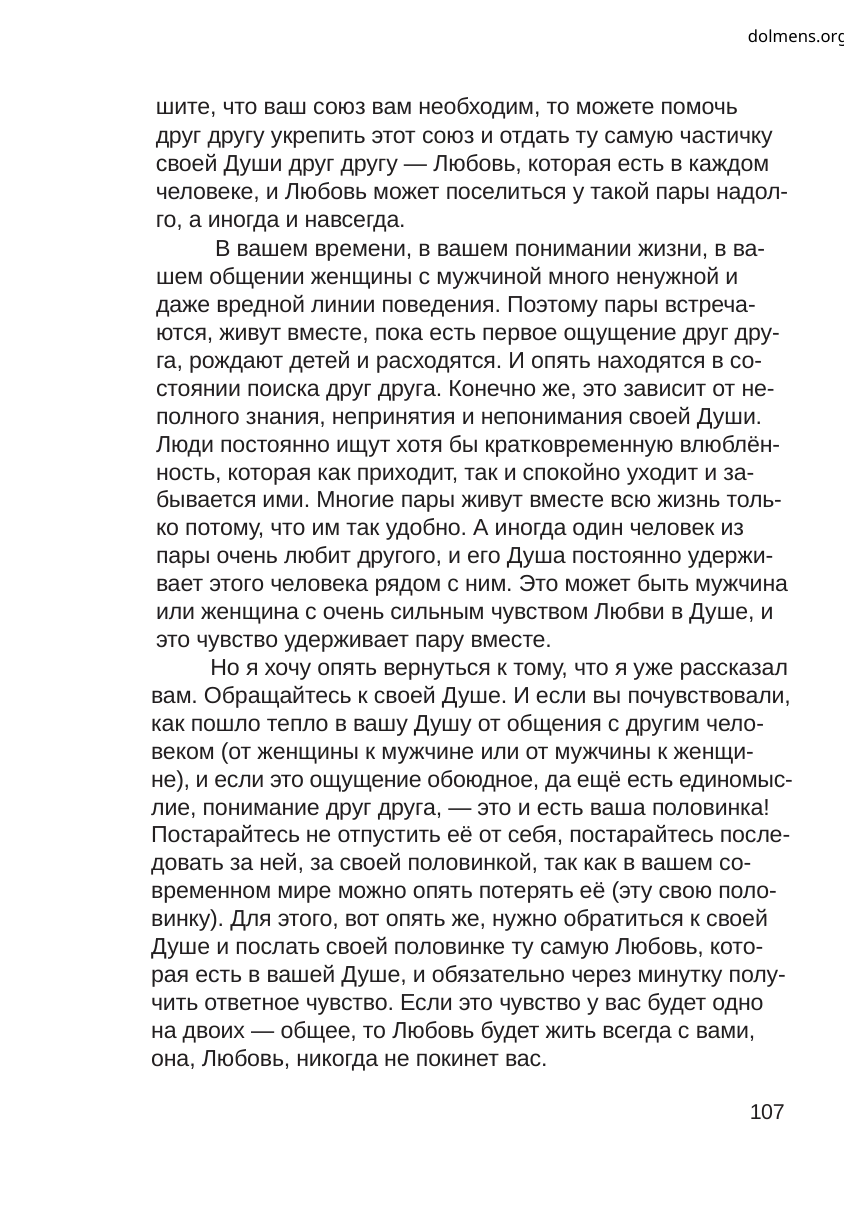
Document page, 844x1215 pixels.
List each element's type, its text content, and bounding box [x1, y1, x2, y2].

text_box dolmens.org [747, 27, 844, 66]
text_box шите, что ваш союз вам необходим, то можете помочь друг другу укрепить этот союз и отдать ту самую частичку своей Души друг другу — Любовь, которая есть в каждом человеке, и Любовь может поселиться у такой пары надол- го, а иногда и навсегда. [155, 91, 788, 233]
text_box Но я хочу опять вернуться к тому, что я уже рассказал вам. Обращайтесь к своей Душе. И если вы почувствовали, как пошло тепло в вашу Душу от общения с другим чело- веком (от женщины к мужчине или от мужчины к женщи- не), и если это ощущение обоюдное, да ещё есть единомыс- лие, понимание друг друга, — это и есть ваша половинка! Постарайтесь не отпустить её от себя, постарайтесь после- довать за ней, за своей половинкой, так как в вашем со- временном мире можно опять потерять её (эту свою поло- винку). Для этого, вот опять же, нужно обратиться к своей Душе и послать своей половинке ту самую Любовь, кото- рая есть в вашей Душе, и обязательно через минутку полу- чить ответное чувство. Если это чувство у вас будет одно на двоих — общее, то Любовь будет жить всегда с вами, она, Любовь, никогда не покинет вас. [151, 652, 793, 1099]
text_box 107 [749, 1097, 786, 1151]
text_box В вашем времени, в вашем понимании жизни, в ва- шем общении женщины с мужчиной много ненужной и даже вредной линии поведения. Поэтому пары встреча- ются, живут вместе, пока есть первое ощущение друг дру- га, рождают детей и расходятся. И опять находятся в со- стоянии поиска друг друга. Конечно же, это зависит от не- полного знания, непринятия и непонимания своей Души. Люди постоянно ищут хотя бы кратковременную влюблён- ность, которая как приходит, так и спокойно уходит и за- бывается ими. Многие пары живут вместе всю жизнь толь- ко потому, что им так удобно. А иногда один человек из пары очень любит другого, и его Душа постоянно удержи- вает этого человека рядом с ним. Это может быть мужчина или женщина с очень сильным чувством Любви в Душе, и это чувство удерживает пару вместе. [155, 233, 788, 652]
